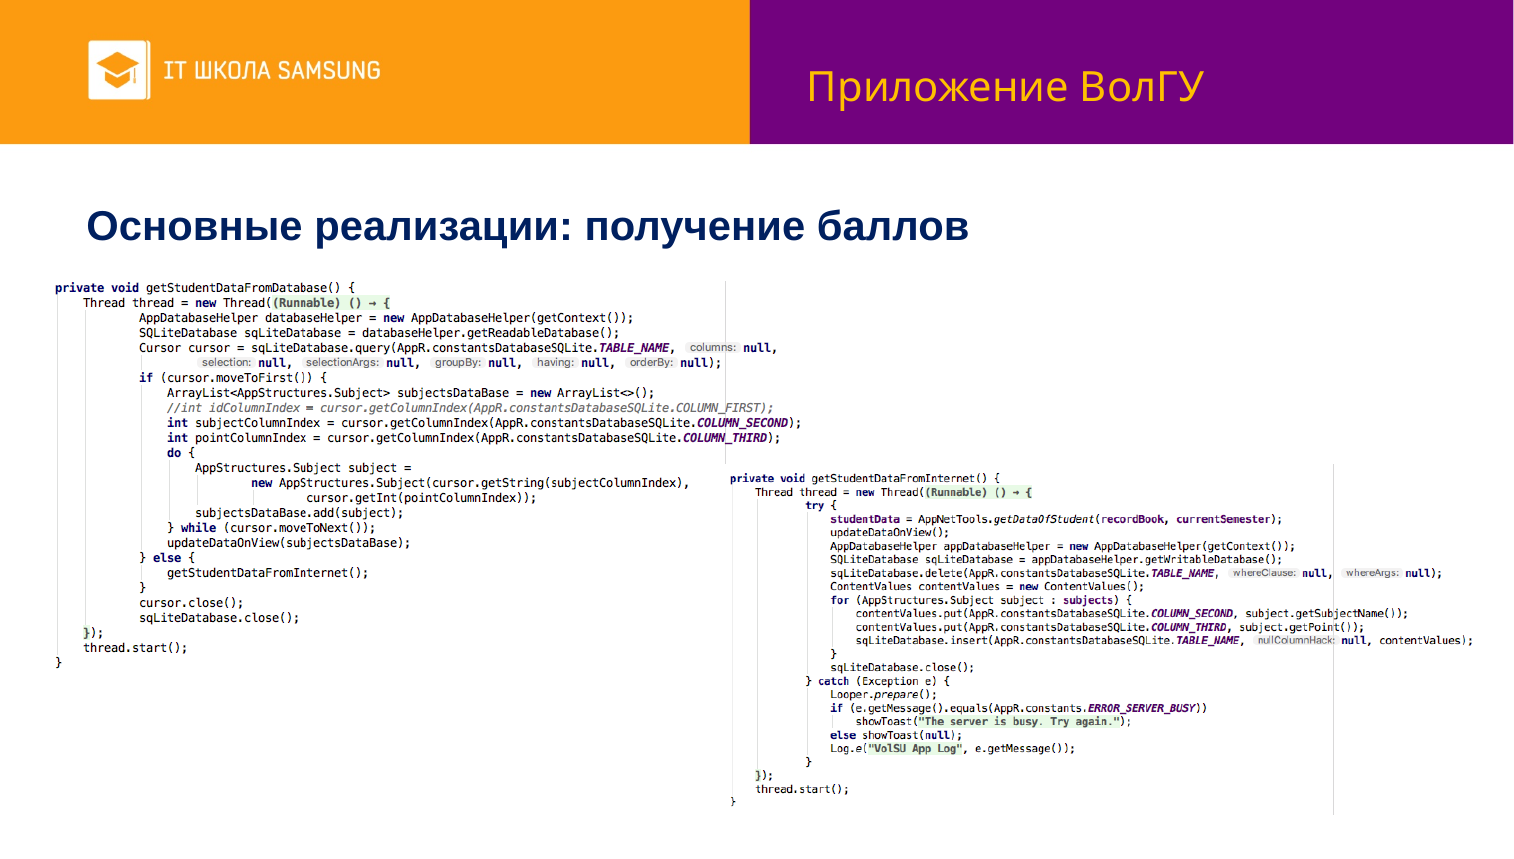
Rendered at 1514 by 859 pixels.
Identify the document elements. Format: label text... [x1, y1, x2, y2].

picture [0, 0, 1514, 859]
text_box Основные реализации: получение баллов [69, 189, 1267, 258]
text_box Приложение ВолГУ [792, 27, 1399, 118]
